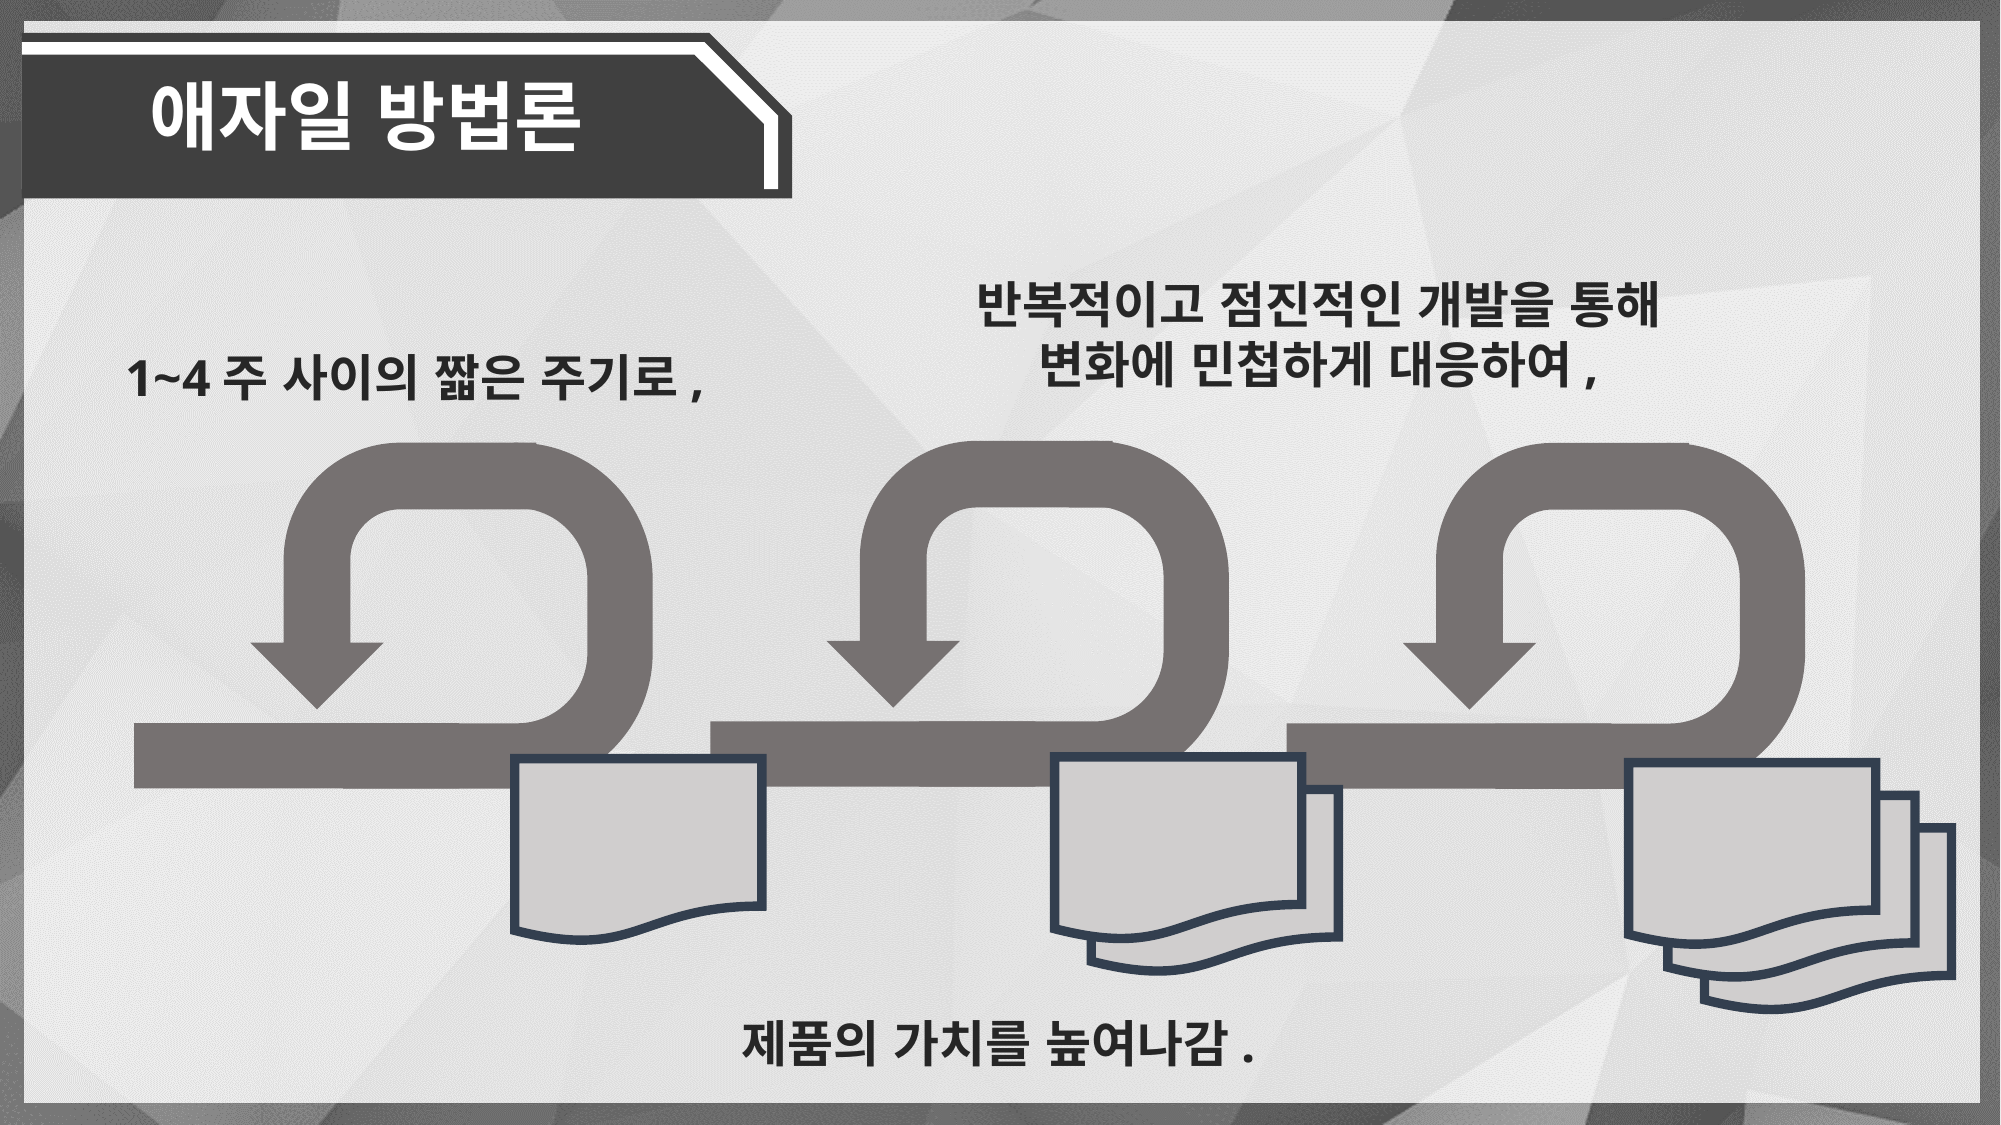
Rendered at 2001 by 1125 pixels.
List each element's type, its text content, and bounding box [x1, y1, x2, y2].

text_box 1~4주 사이의 짧은 주기로, [38, 338, 793, 414]
text_box 반복적이고 점진적인 개발을 통해 변화에 민첩하게 대응하여, [941, 266, 1696, 402]
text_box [21, 32, 793, 199]
picture [0, 0, 2001, 1125]
text_box [1053, 789, 1303, 940]
text_box 제품의 가치를 높여나감. [548, 1004, 1450, 1080]
text_box [1666, 794, 1917, 978]
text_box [134, 440, 1806, 789]
text_box [1703, 826, 1953, 1011]
text_box [513, 789, 763, 942]
text_box [1090, 789, 1340, 973]
text_box [1627, 761, 1877, 946]
